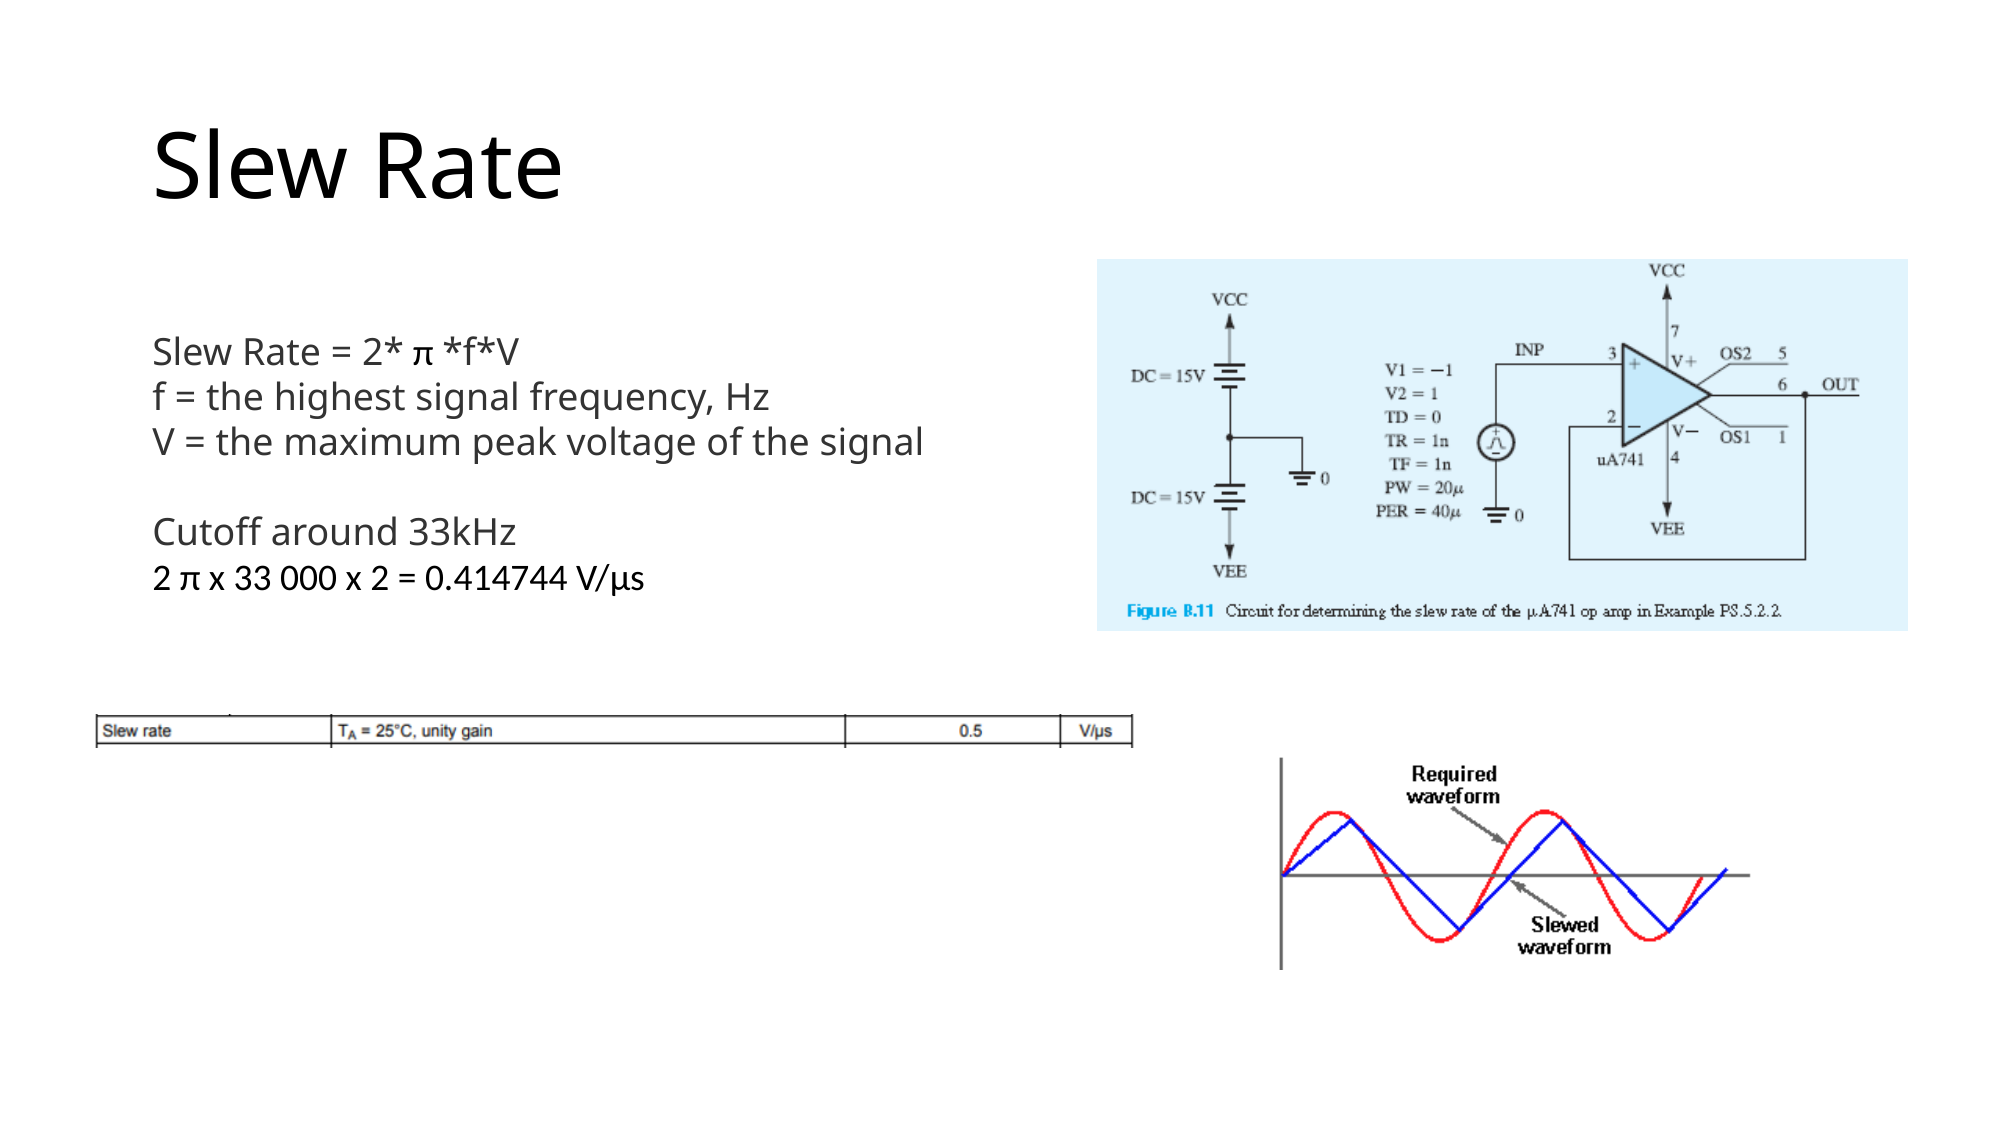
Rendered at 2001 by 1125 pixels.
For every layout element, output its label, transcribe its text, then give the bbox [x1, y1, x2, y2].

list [1269, 747, 1766, 970]
text_box Slew Rate = 2* π *f*V f = the highest signal frequency, Hz V = the maximum peak voltage of the signal Cutoff around 33kHz 2 π x 33 000 x 2 = 0.414744 V/µs [137, 320, 1096, 606]
picture [94, 714, 1135, 748]
picture [1096, 259, 1908, 631]
title Slew Rate [137, 59, 1863, 278]
